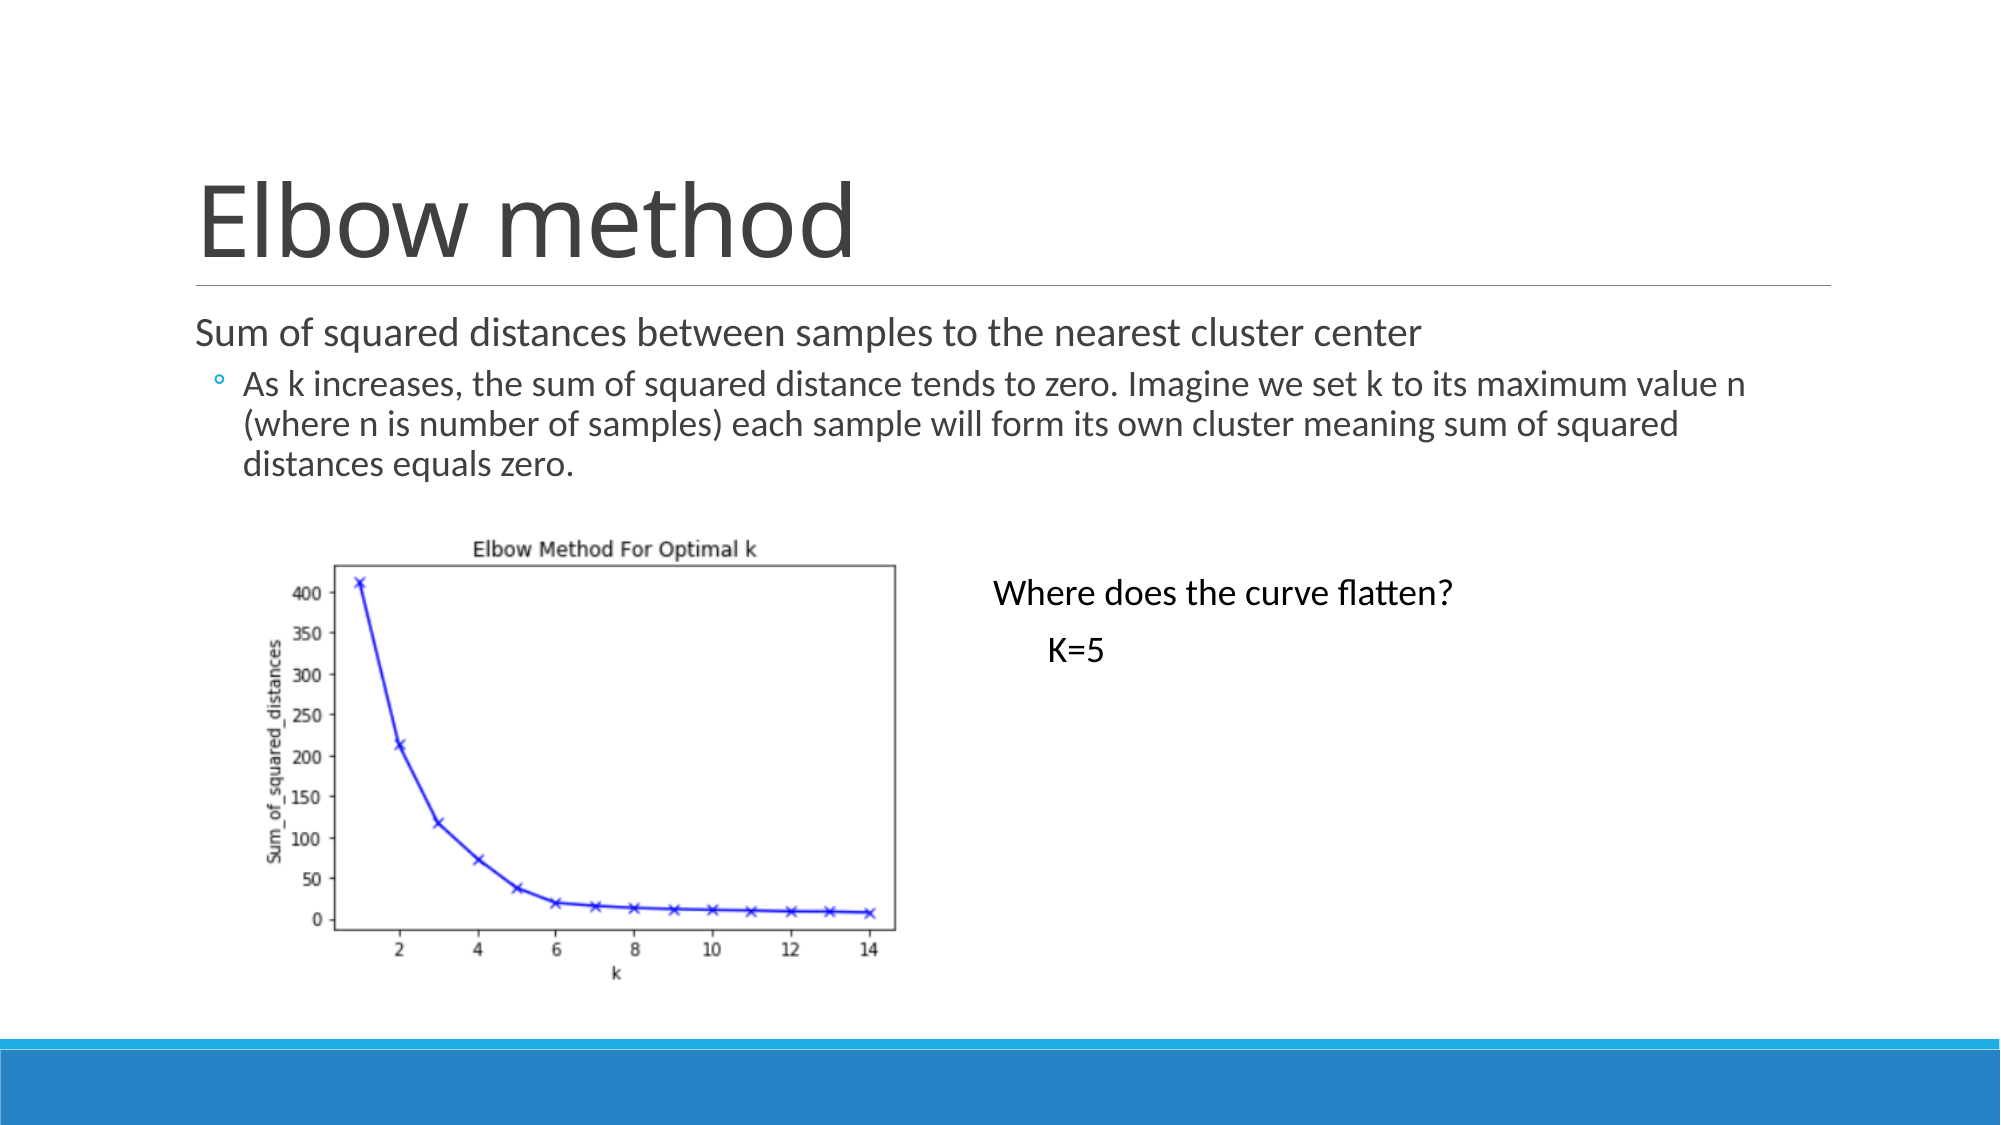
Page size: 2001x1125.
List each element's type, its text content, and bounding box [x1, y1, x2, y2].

title Elbow method [180, 47, 1830, 285]
list Sum of squared distances between samples to the nearest cluster center As k increases, the sum of squared distance tends to zero. Imagine we set k to its maximum value n (where n is number of samples) each sample will form its own cluster meaning sum of squared distances equals zero. [180, 302, 1830, 963]
picture [222, 510, 951, 1017]
text_box K=5 [1033, 617, 1204, 678]
text_box Where does the curve flatten? [978, 560, 1720, 621]
